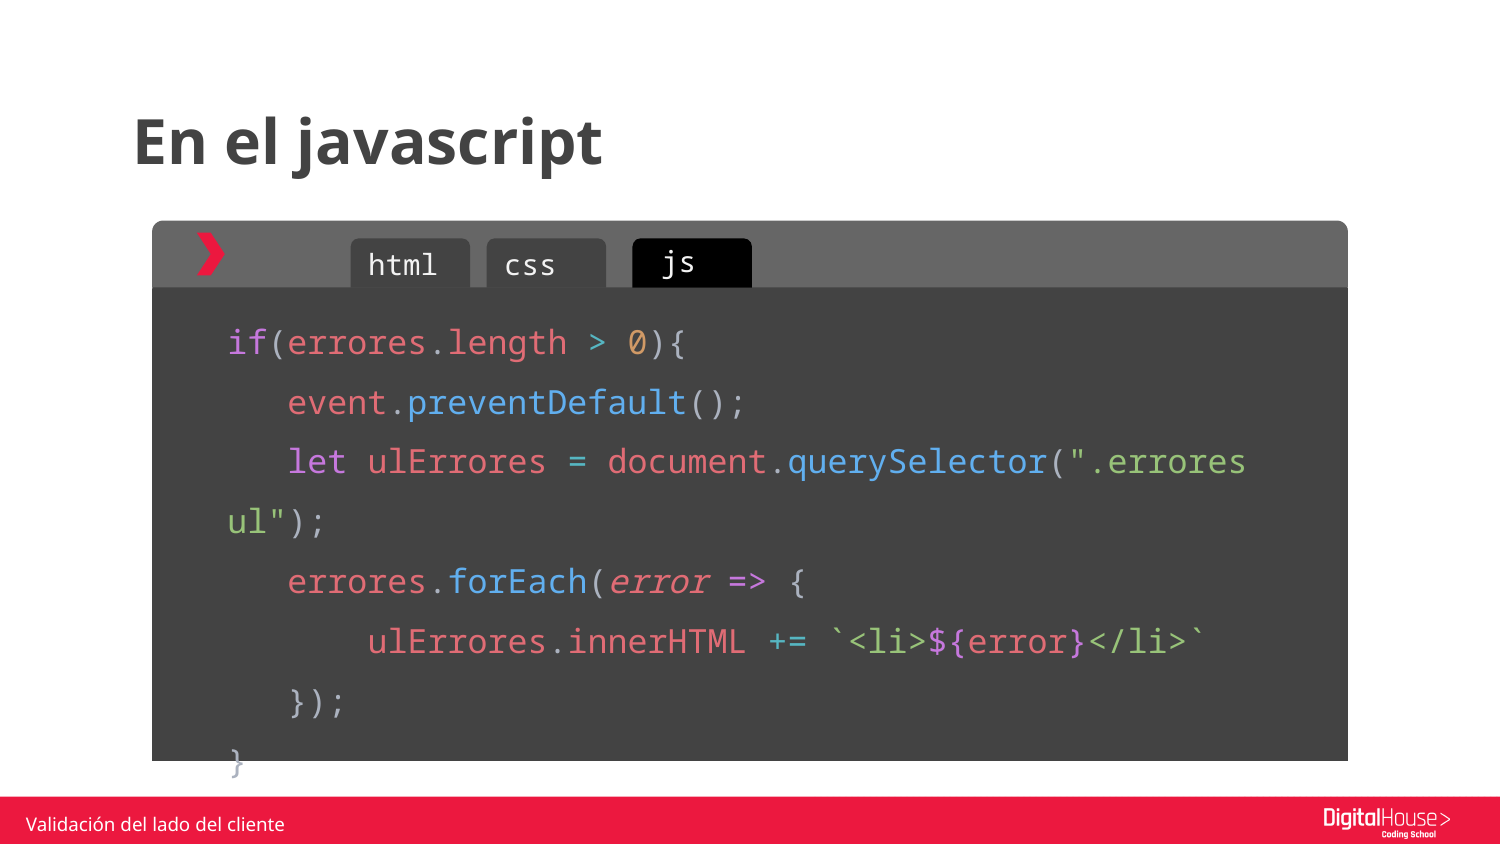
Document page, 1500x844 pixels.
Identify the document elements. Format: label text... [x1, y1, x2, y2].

text_box En el javascript [117, 90, 1380, 193]
picture [1324, 808, 1450, 839]
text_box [151, 220, 1349, 762]
